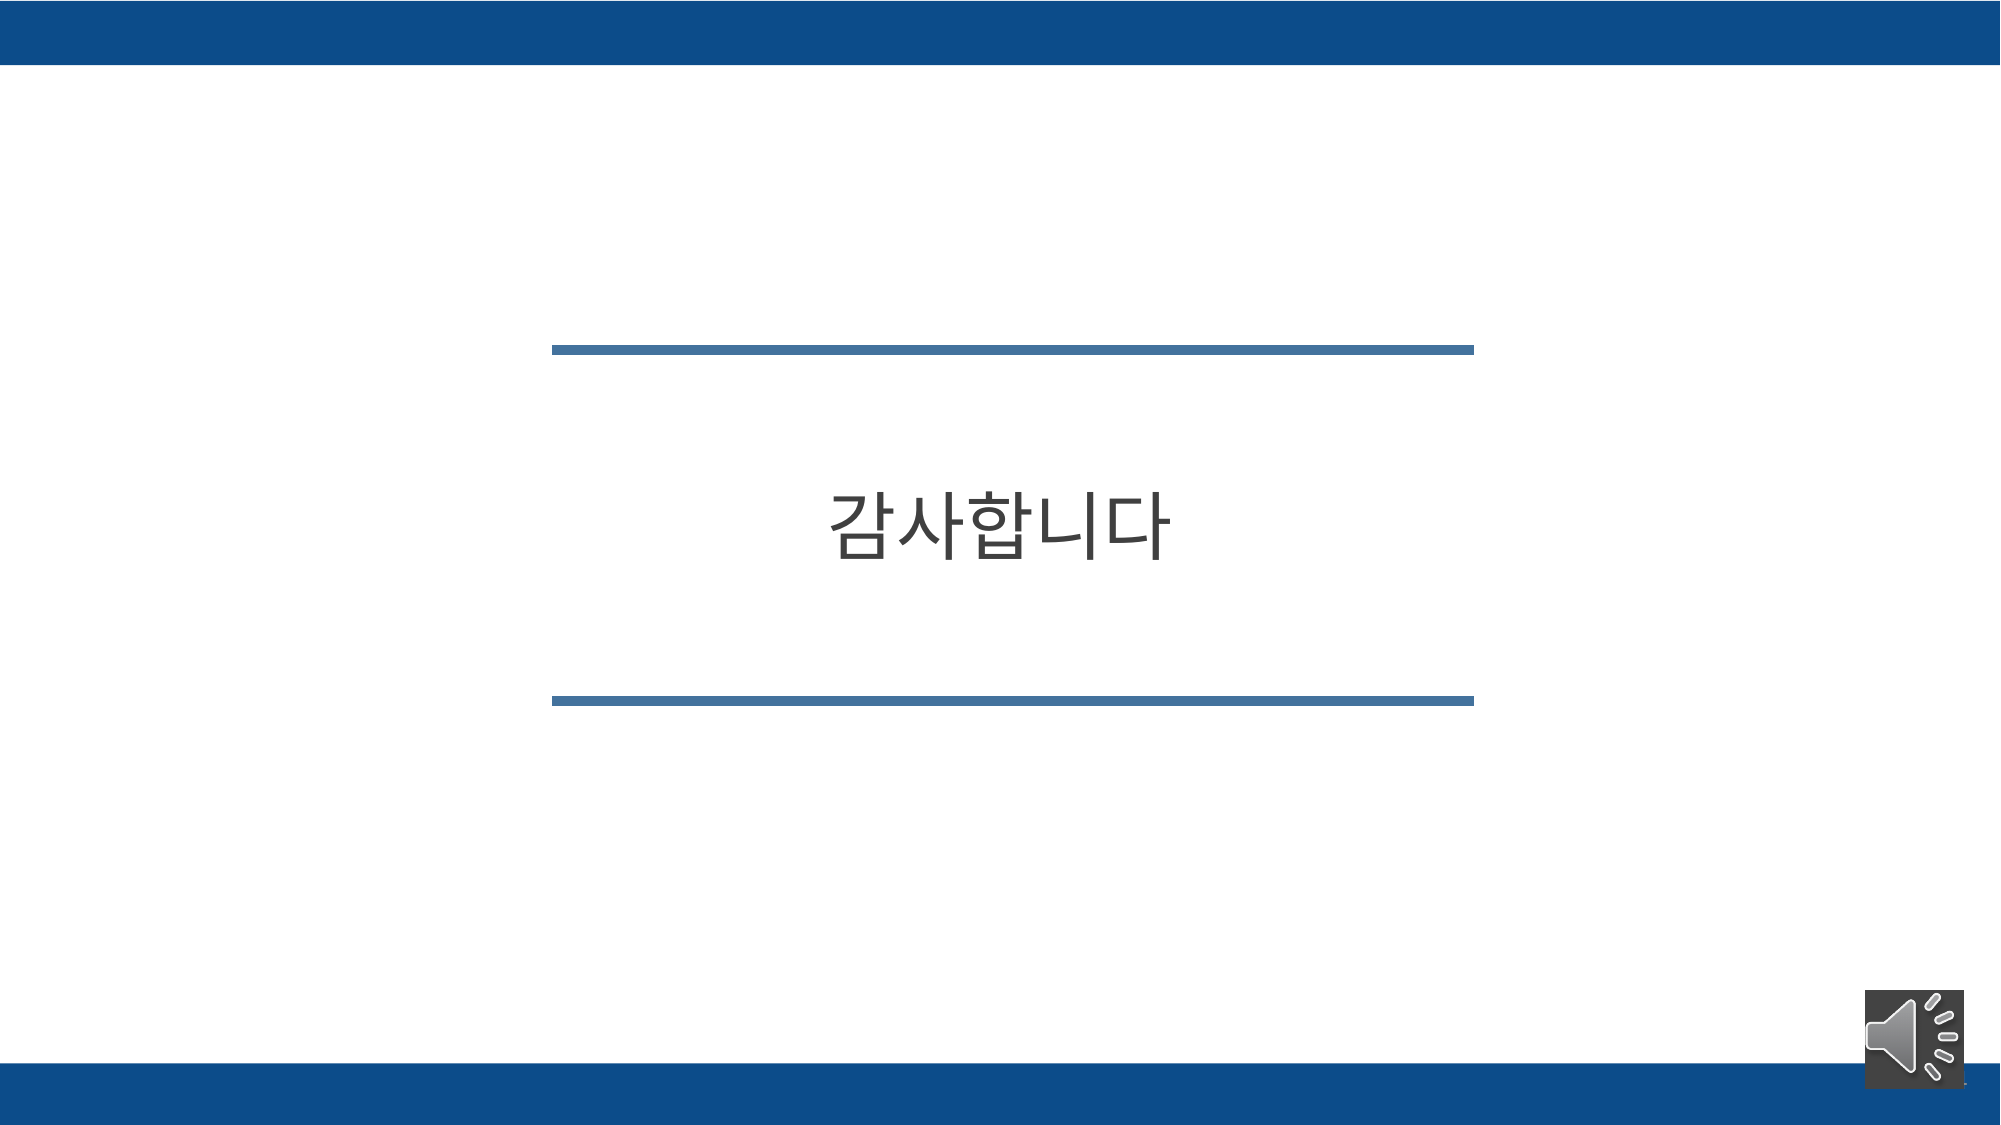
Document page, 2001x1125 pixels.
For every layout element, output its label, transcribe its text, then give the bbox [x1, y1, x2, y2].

picture [1864, 989, 1965, 1090]
text_box 감사합니다 [812, 472, 1188, 578]
text_box [0, 0, 2000, 66]
text_box [0, 1062, 2000, 1125]
slide_number 14 [1532, 1052, 1983, 1112]
